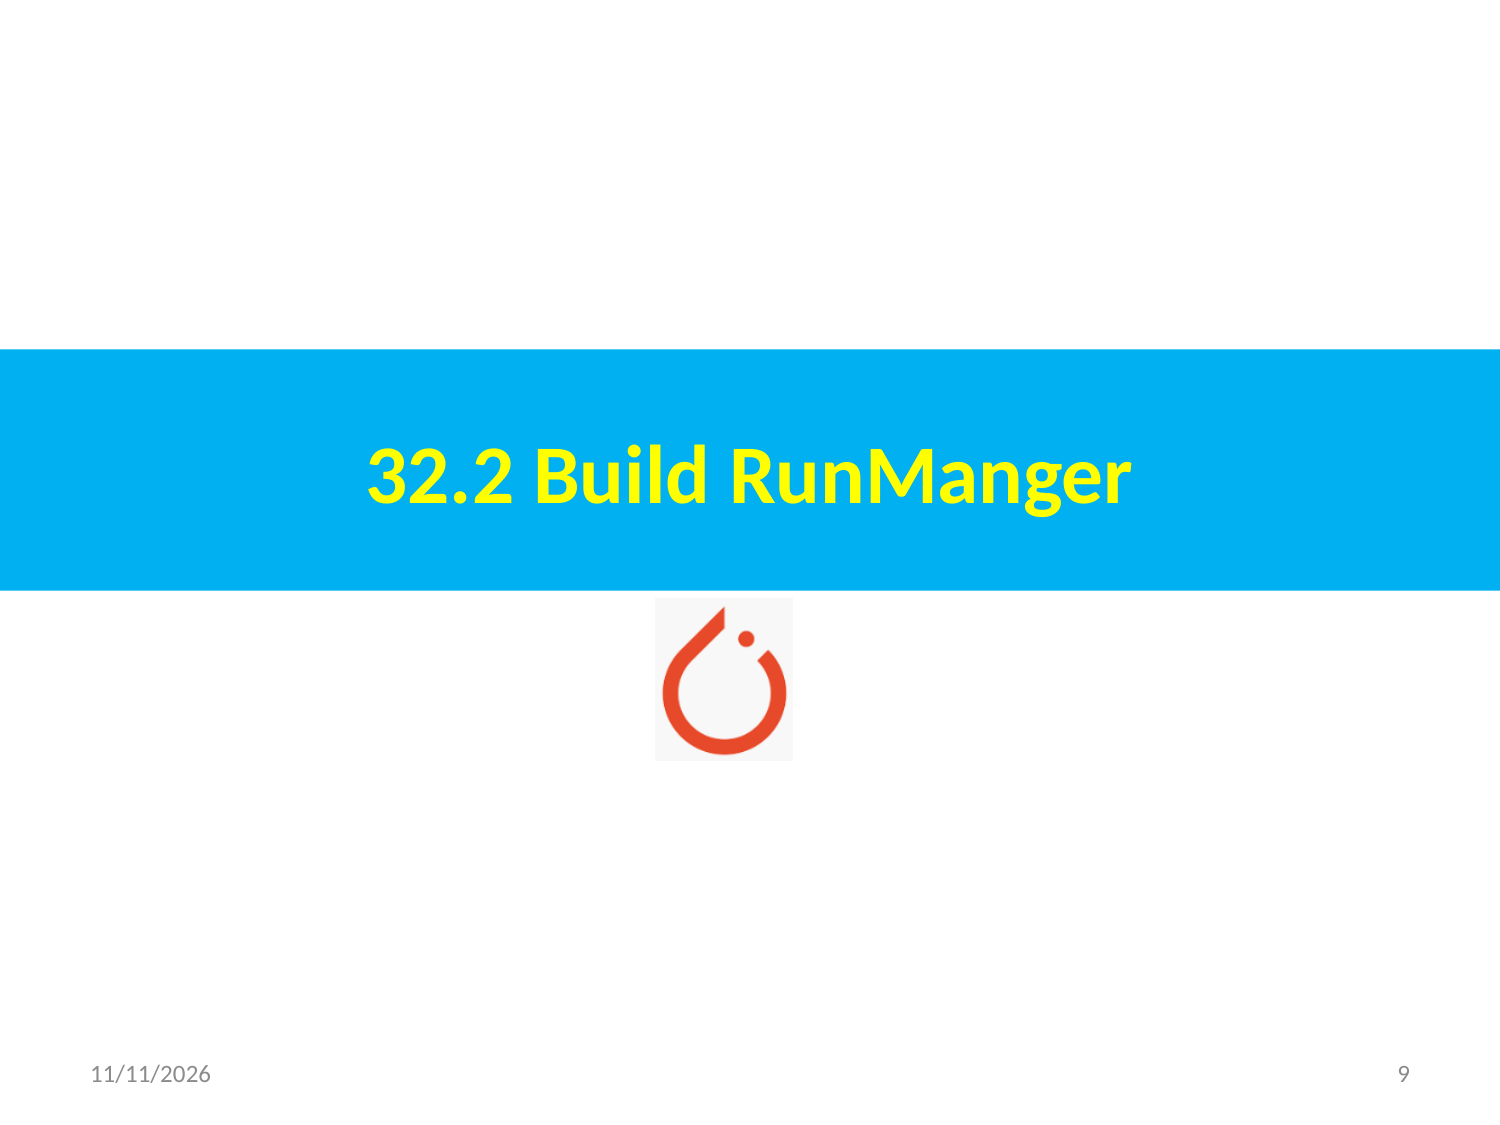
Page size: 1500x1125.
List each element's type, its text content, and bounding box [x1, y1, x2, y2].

slide_number 9 [1074, 1042, 1425, 1103]
picture [655, 597, 793, 761]
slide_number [75, 1042, 425, 1103]
title 32.2 Build RunManger [0, 349, 1500, 591]
